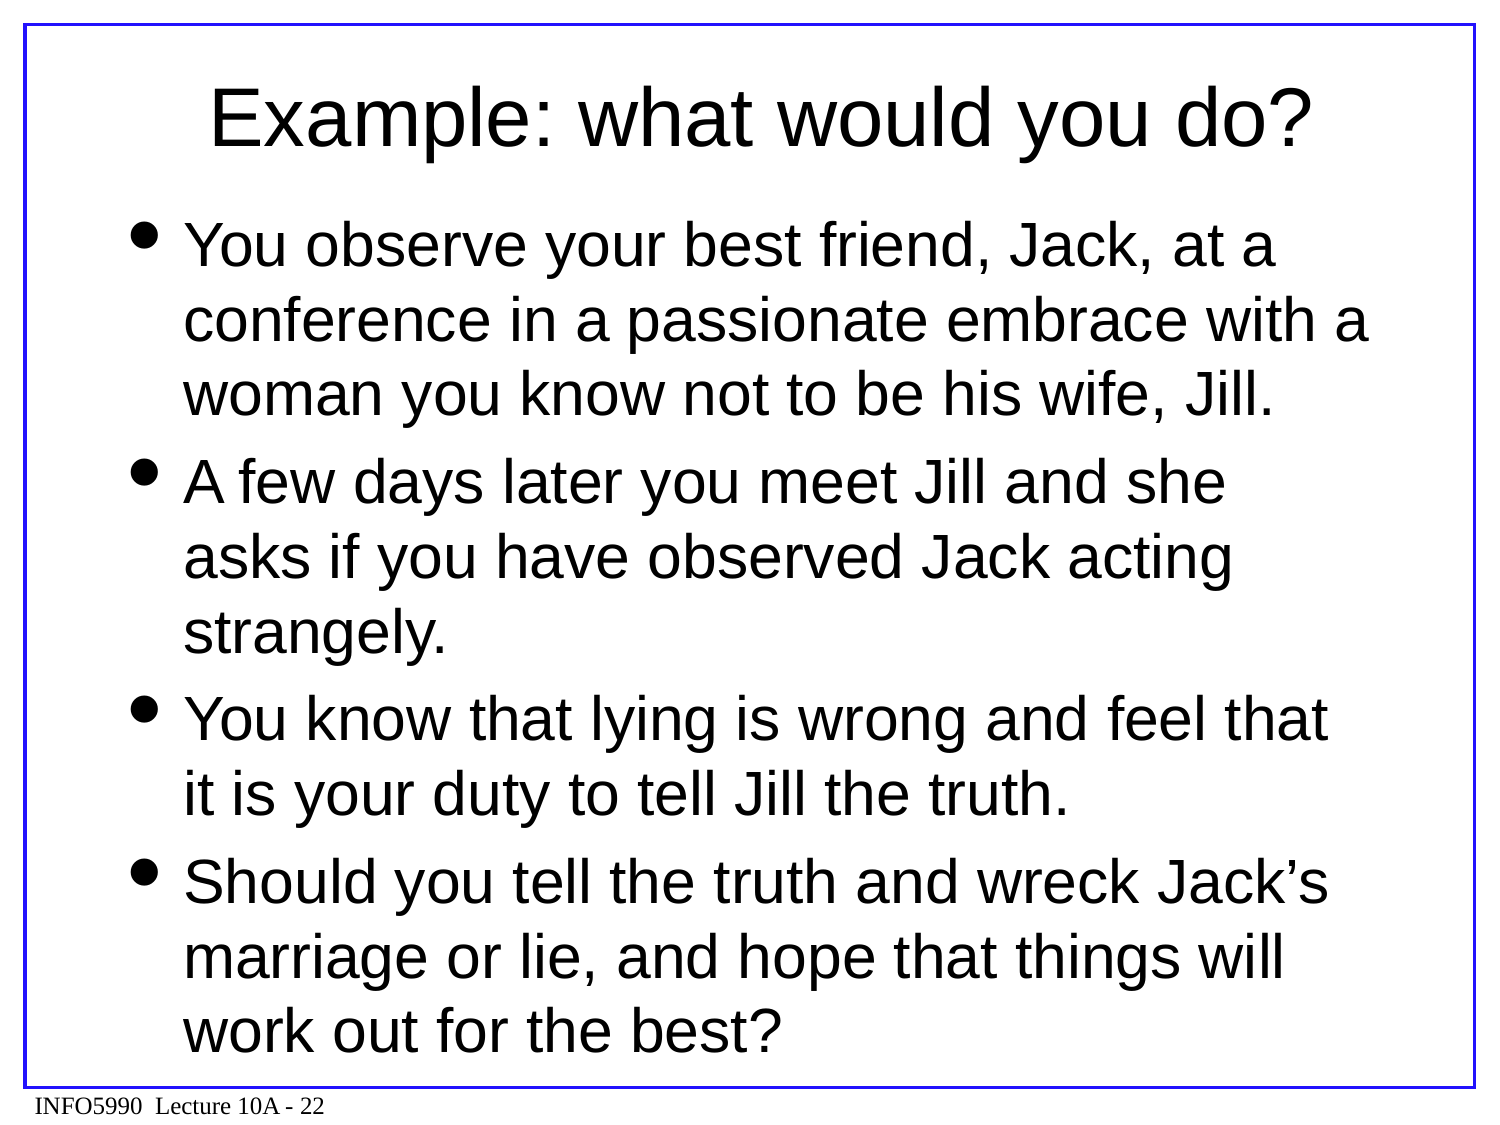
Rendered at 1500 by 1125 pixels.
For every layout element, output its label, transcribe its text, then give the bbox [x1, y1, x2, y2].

list You observe your best friend, Jack, at a conference in a passionate embrace with a woman you know not to be his wife, Jill. A few days later you meet Jill and she asks if you have observed Jack acting strangely. You know that lying is wrong and feel that it is your duty to tell Jill the truth. Should you tell the truth and wreck Jack’s marriage or lie, and hope that things will work out for the best? [111, 195, 1388, 1083]
title Example: what would you do? [123, 42, 1400, 185]
